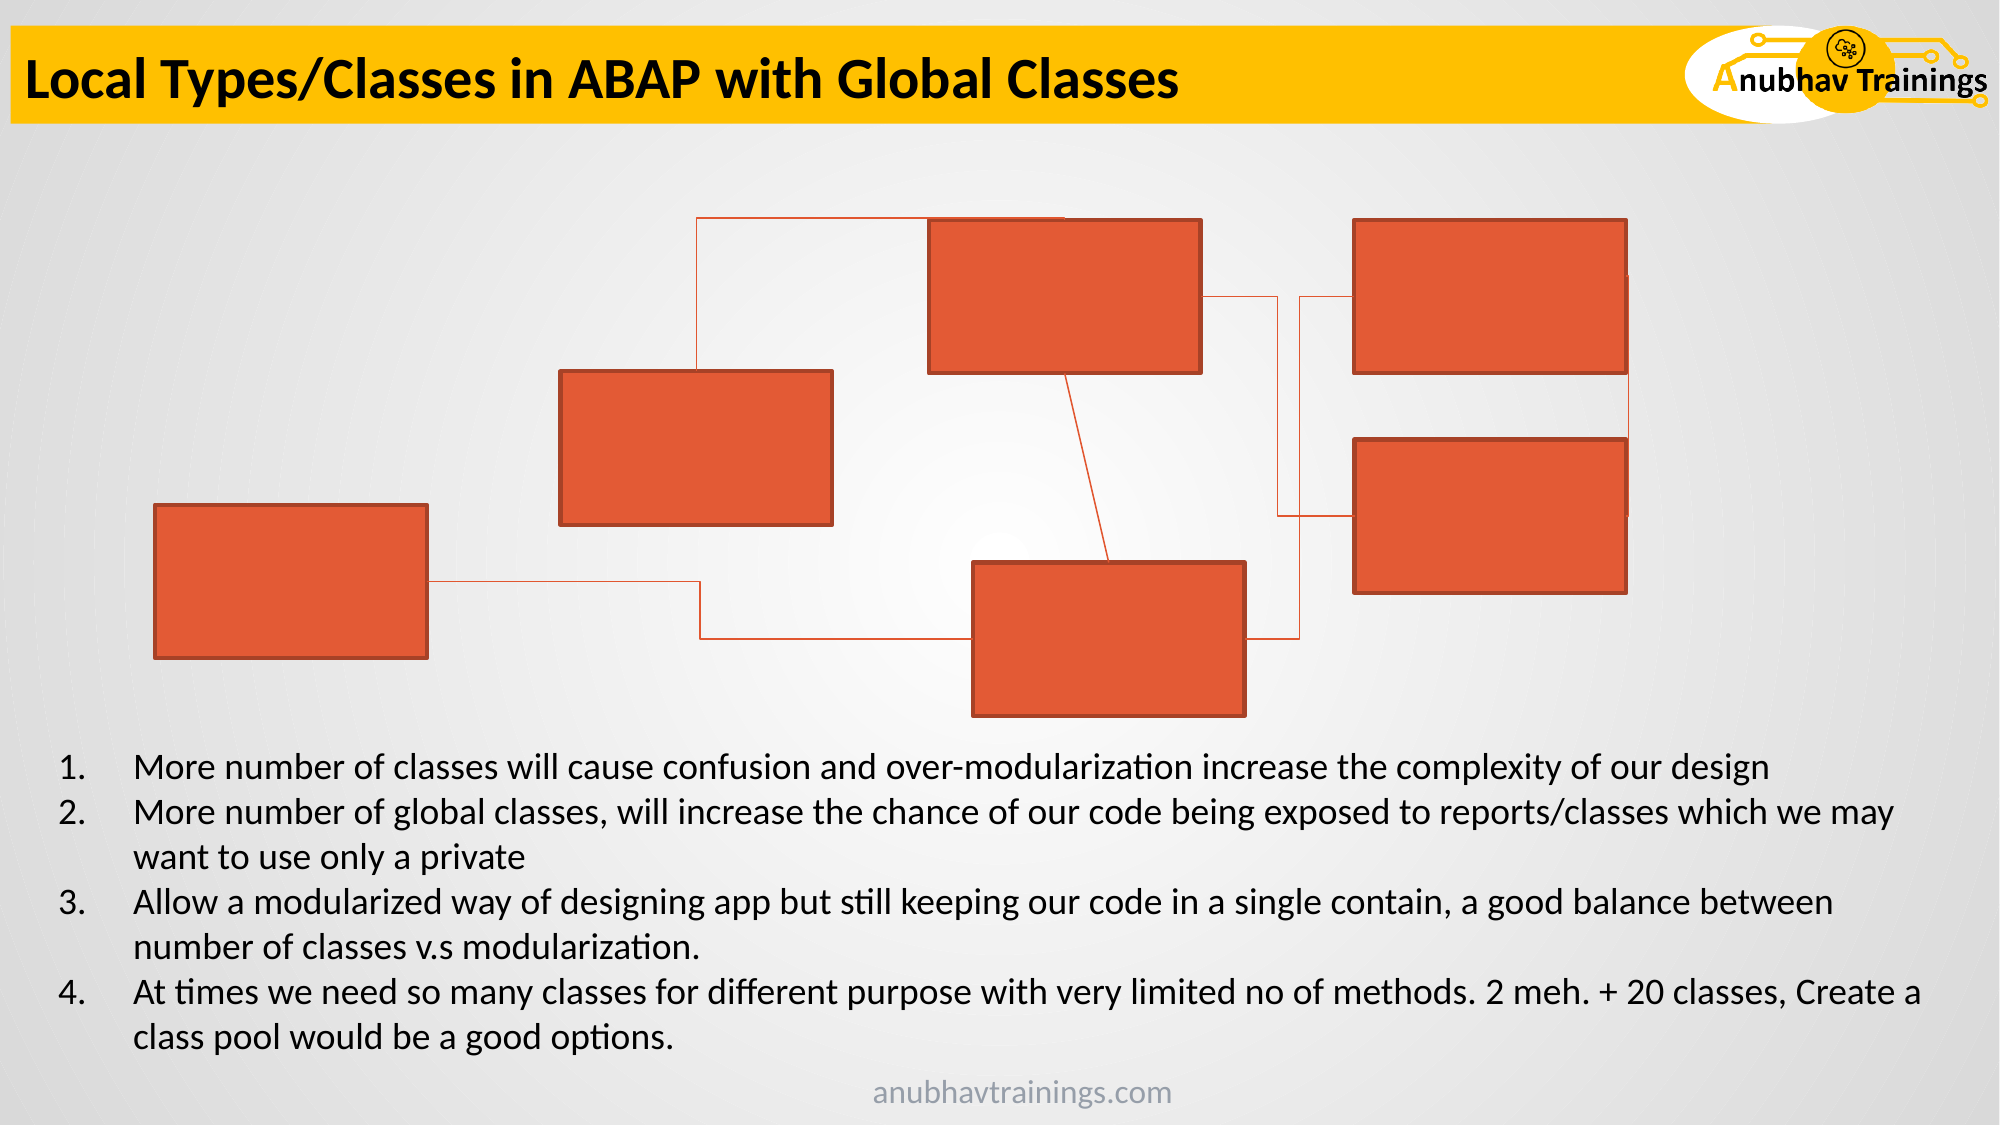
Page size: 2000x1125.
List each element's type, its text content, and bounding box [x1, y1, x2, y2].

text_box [1244, 525, 1355, 640]
text_box [558, 369, 834, 527]
text_box [1741, 122, 1815, 126]
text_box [426, 581, 974, 640]
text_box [804, 111, 957, 481]
picture [1709, 22, 1990, 114]
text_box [1064, 373, 1110, 563]
text_box More number of classes will cause confusion and over-modularization increase the complexity of our design More number of global classes, will increase the chance of our code being exposed to reports/classes which we may want to use only a private Allow a modularized way of designing app but still keeping our code in a single contain, a good balance between number of classes v.s modularization. At times we need so many classes for different purpose with very limited no of methods. 2 meh. + 20 classes, Create a class pool would be a good options. [43, 734, 1957, 1065]
text_box [153, 503, 429, 660]
text_box [971, 560, 1247, 718]
text_box [960, 218, 1203, 375]
text_box anubhavtrainings.com [858, 1065, 1355, 1118]
text_box [1360, 437, 1628, 595]
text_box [1200, 296, 1355, 517]
text_box Local Types/Classes in ABAP with Global Classes [9, 24, 1761, 126]
text_box [1682, 42, 1704, 107]
text_box [1352, 218, 1628, 375]
